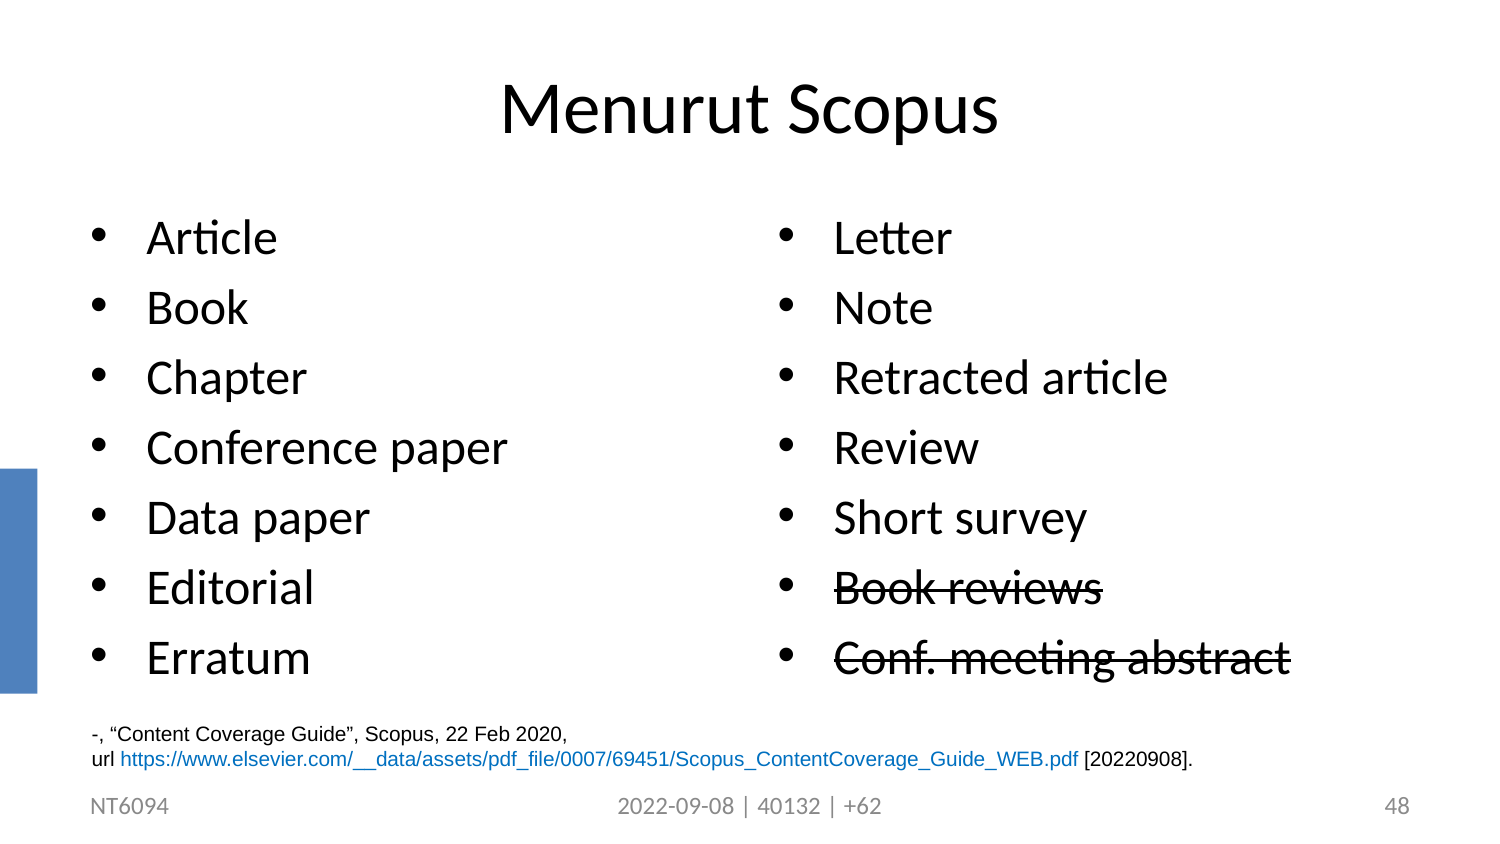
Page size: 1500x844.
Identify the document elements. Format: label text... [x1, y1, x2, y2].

footer 2022-09-08 | 40132 | +62 [512, 782, 988, 827]
title Menurut Scopus [74, 33, 1426, 175]
list Letter Note Retracted article Review Short survey Book reviews Conf. meeting abstract [762, 196, 1426, 754]
slide_number 48 [1074, 782, 1425, 827]
slide_number NT6094 [75, 782, 463, 827]
text_box -, “Content Coverage Guide”, Scopus, 22 Feb 2020, url https://www.elsevier.com/__data/assets/pdf_file/0007/69451/Scopus_ContentCoverage_Guide_WEB.pdf [20220908]. [76, 713, 1425, 778]
list Article Book Chapter Conference paper Data paper Editorial Erratum [74, 196, 738, 754]
